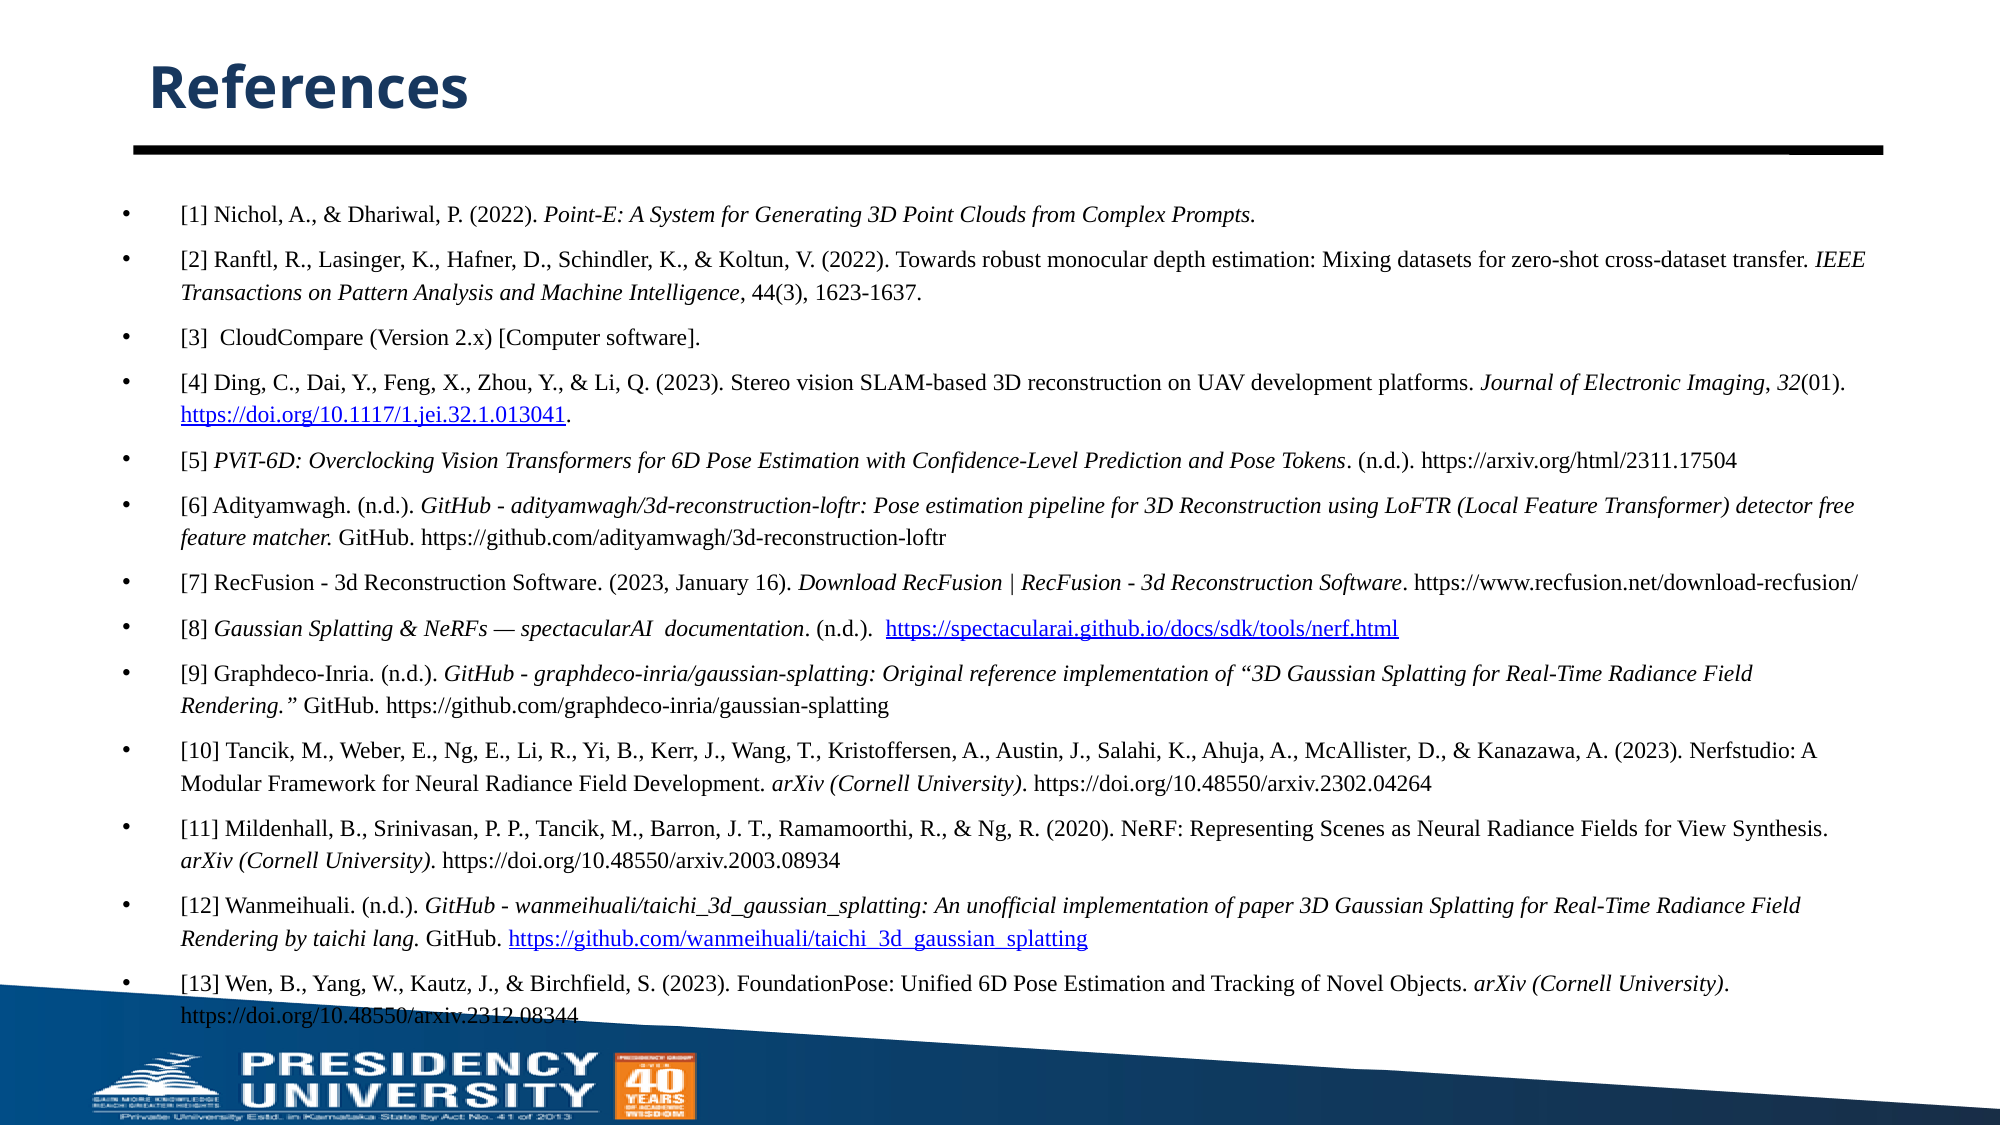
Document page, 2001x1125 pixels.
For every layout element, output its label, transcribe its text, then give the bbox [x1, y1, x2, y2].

list [1] Nichol, A., & Dhariwal, P. (2022). Point-E: A System for Generating 3D Point Clouds from Complex Prompts. [2] Ranftl, R., Lasinger, K., Hafner, D., Schindler, K., & Koltun, V. (2022). Towards robust monocular depth estimation: Mixing datasets for zero-shot cross-dataset transfer. IEEE Transactions on Pattern Analysis and Machine Intelligence, 44(3), 1623-1637. [3] CloudCompare (Version 2.x) [Computer software]. [4] Ding, C., Dai, Y., Feng, X., Zhou, Y., & Li, Q. (2023). Stereo vision SLAM-based 3D reconstruction on UAV development platforms. Journal of Electronic Imaging, 32(01). https://doi.org/10.1117/1.jei.32.1.013041. [5] PViT-6D: Overclocking Vision Transformers for 6D Pose Estimation with Confidence-Level Prediction and Pose Tokens. (n.d.). https://arxiv.org/html/2311.17504 [6] Adityamwagh. (n.d.). GitHub - adityamwagh/3d-reconstruction-loftr: Pose estimation pipeline for 3D Reconstruction using LoFTR (Local Feature Transformer) detector free feature matcher. GitHub. https://github.com/adityamwagh/3d-reconstruction-loftr [7] RecFusion - 3d Reconstruction Software. (2023, January 16). Download RecFusion | RecFusion - 3d Reconstruction Software. https://www.recfusion.net/download-recfusion/ [8] Gaussian Splatting & NeRFs — spectacularAI documentation. (n.d.). https://spectacularai.github.io/docs/sdk/tools/nerf.html [9] Graphdeco-Inria. (n.d.). GitHub - graphdeco-inria/gaussian-splatting: Original reference implementation of “3D Gaussian Splatting for Real-Time Radiance Field Rendering.” GitHub. https://github.com/graphdeco-inria/gaussian-splatting [10] Tancik, M., Weber, E., Ng, E., Li, R., Yi, B., Kerr, J., Wang, T., Kristoffersen, A., Austin, J., Salahi, K., Ahuja, A., McAllister, D., & Kanazawa, A. (2023). Nerfstudio: A Modular Framework for Neural Radiance Field Development. arXiv (Cornell University). https://doi.org/10.48550/arxiv.2302.04264 [11] Mildenhall, B., Srinivasan, P. P., Tancik, M., Barron, J. T., Ramamoorthi, R., & Ng, R. (2020). NeRF: Representing Scenes as Neural Radiance Fields for View Synthesis. arXiv (Cornell University). https://doi.org/10.48550/arxiv.2003.08934 [12] Wanmeihuali. (n.d.). GitHub - wanmeihuali/taichi_3d_gaussian_splatting: An unofficial implementation of paper 3D Gaussian Splatting for Real-Time Radiance Field Rendering by taichi lang. GitHub. https://github.com/wanmeihuali/taichi_3d_gaussian_splatting [13] Wen, B., Yang, W., Kautz, J., & Birchfield, S. (2023). FoundationPose: Unified 6D Pose Estimation and Tracking of Novel Objects. arXiv (Cornell University). https://doi.org/10.48550/arxiv.2312.08344 [107, 187, 1884, 1062]
title References [133, 45, 1884, 125]
picture [0, 982, 2000, 1125]
